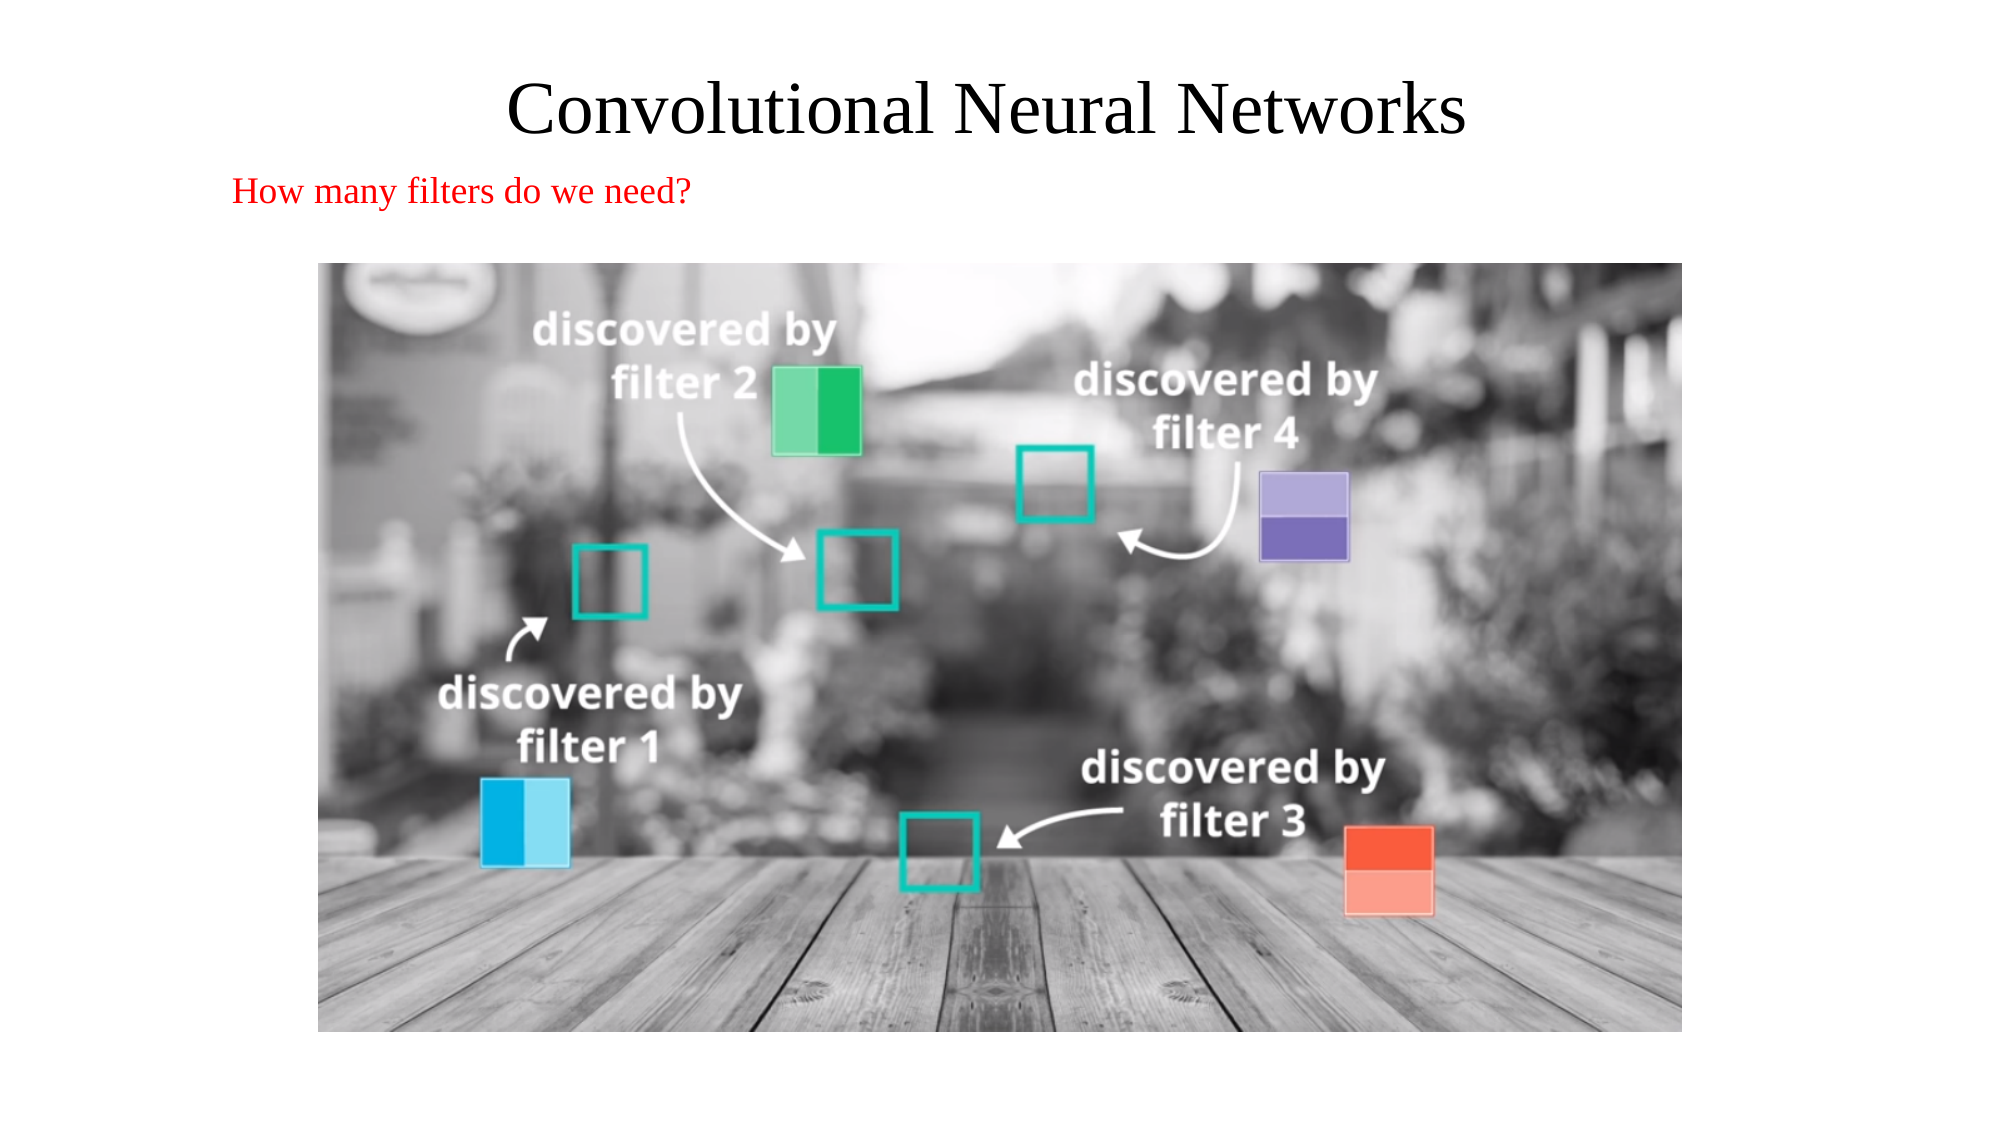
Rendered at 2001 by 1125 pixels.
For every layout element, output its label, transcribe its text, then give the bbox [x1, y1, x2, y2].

text_box How many filters do we need? [217, 158, 708, 219]
picture [318, 263, 1682, 1032]
text_box Convolutional Neural Networks [491, 47, 1509, 172]
